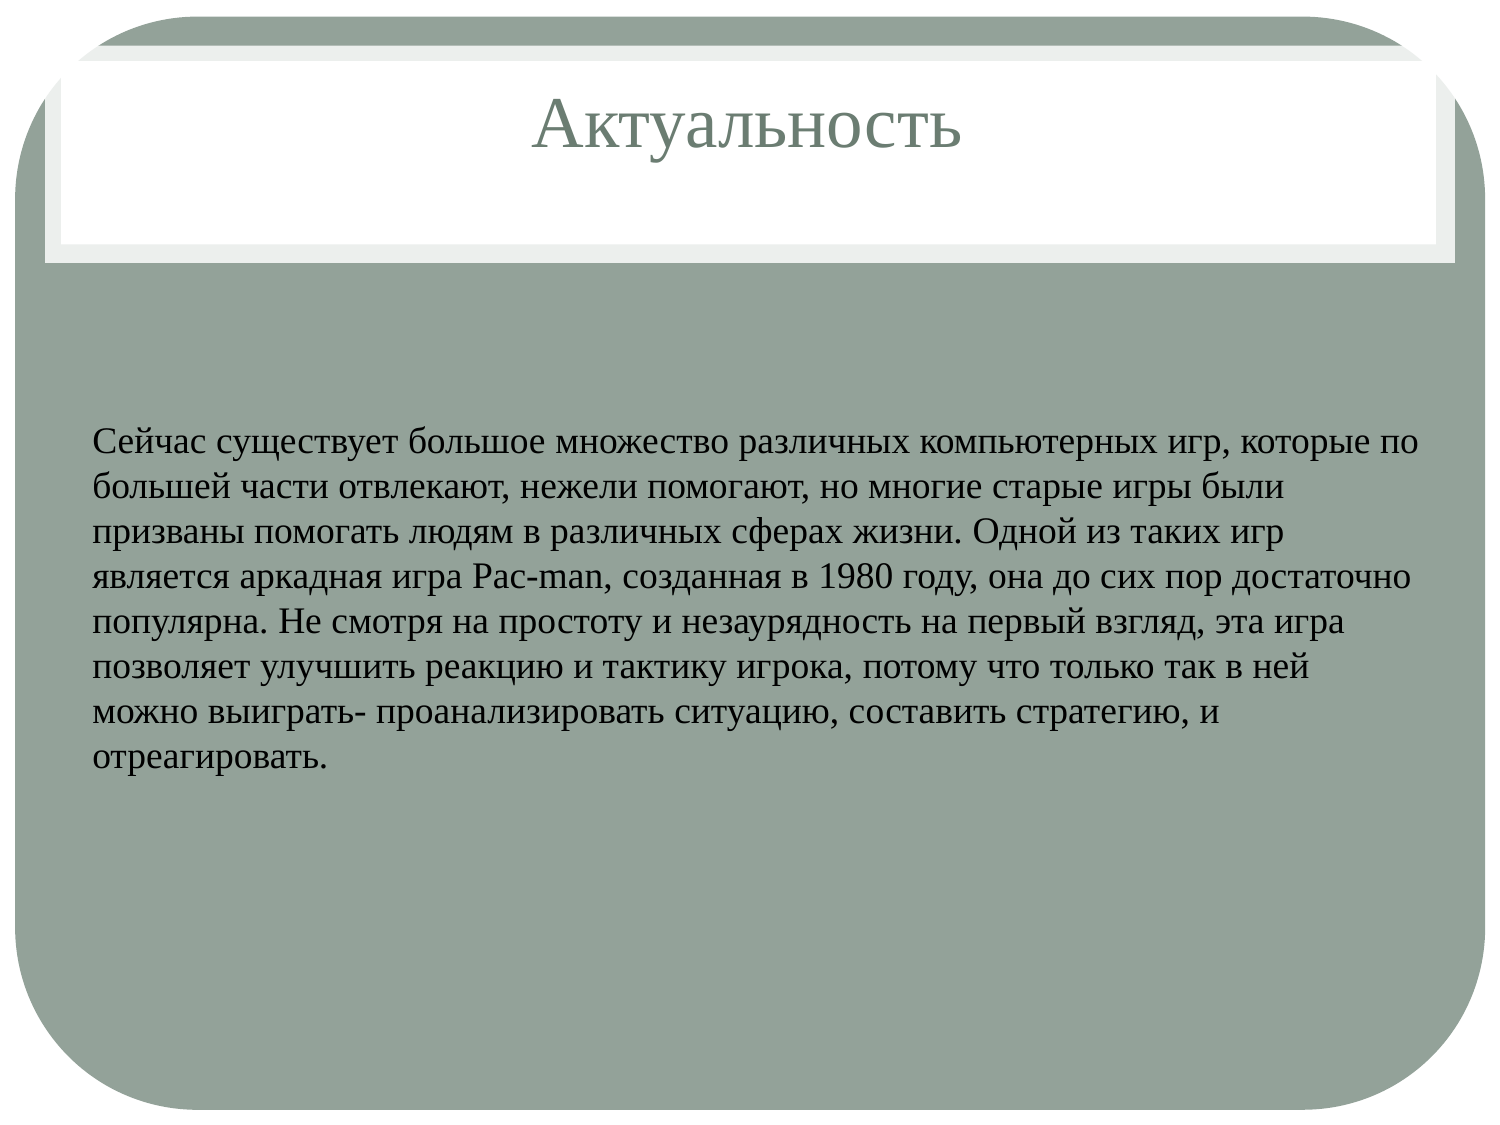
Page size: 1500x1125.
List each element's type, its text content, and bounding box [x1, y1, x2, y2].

text_box Сейчас существует большое множество различных компьютерных игр, которые по большей части отвлекают, нежели помогают, но многие старые игры были призваны помогать людям в различных сферах жизни. Одной из таких игр является аркадная игра Pac-man, созданная в 1980 году, она до сих пор достаточно популярна. Не смотря на простоту и незаурядность на первый взгляд, эта игра позволяет улучшить реакцию и тактику игрока, потому что только так в ней можно выиграть- проанализировать ситуацию, составить стратегию, и отреагировать. [77, 408, 1436, 784]
title Актуальность [69, 66, 1425, 238]
